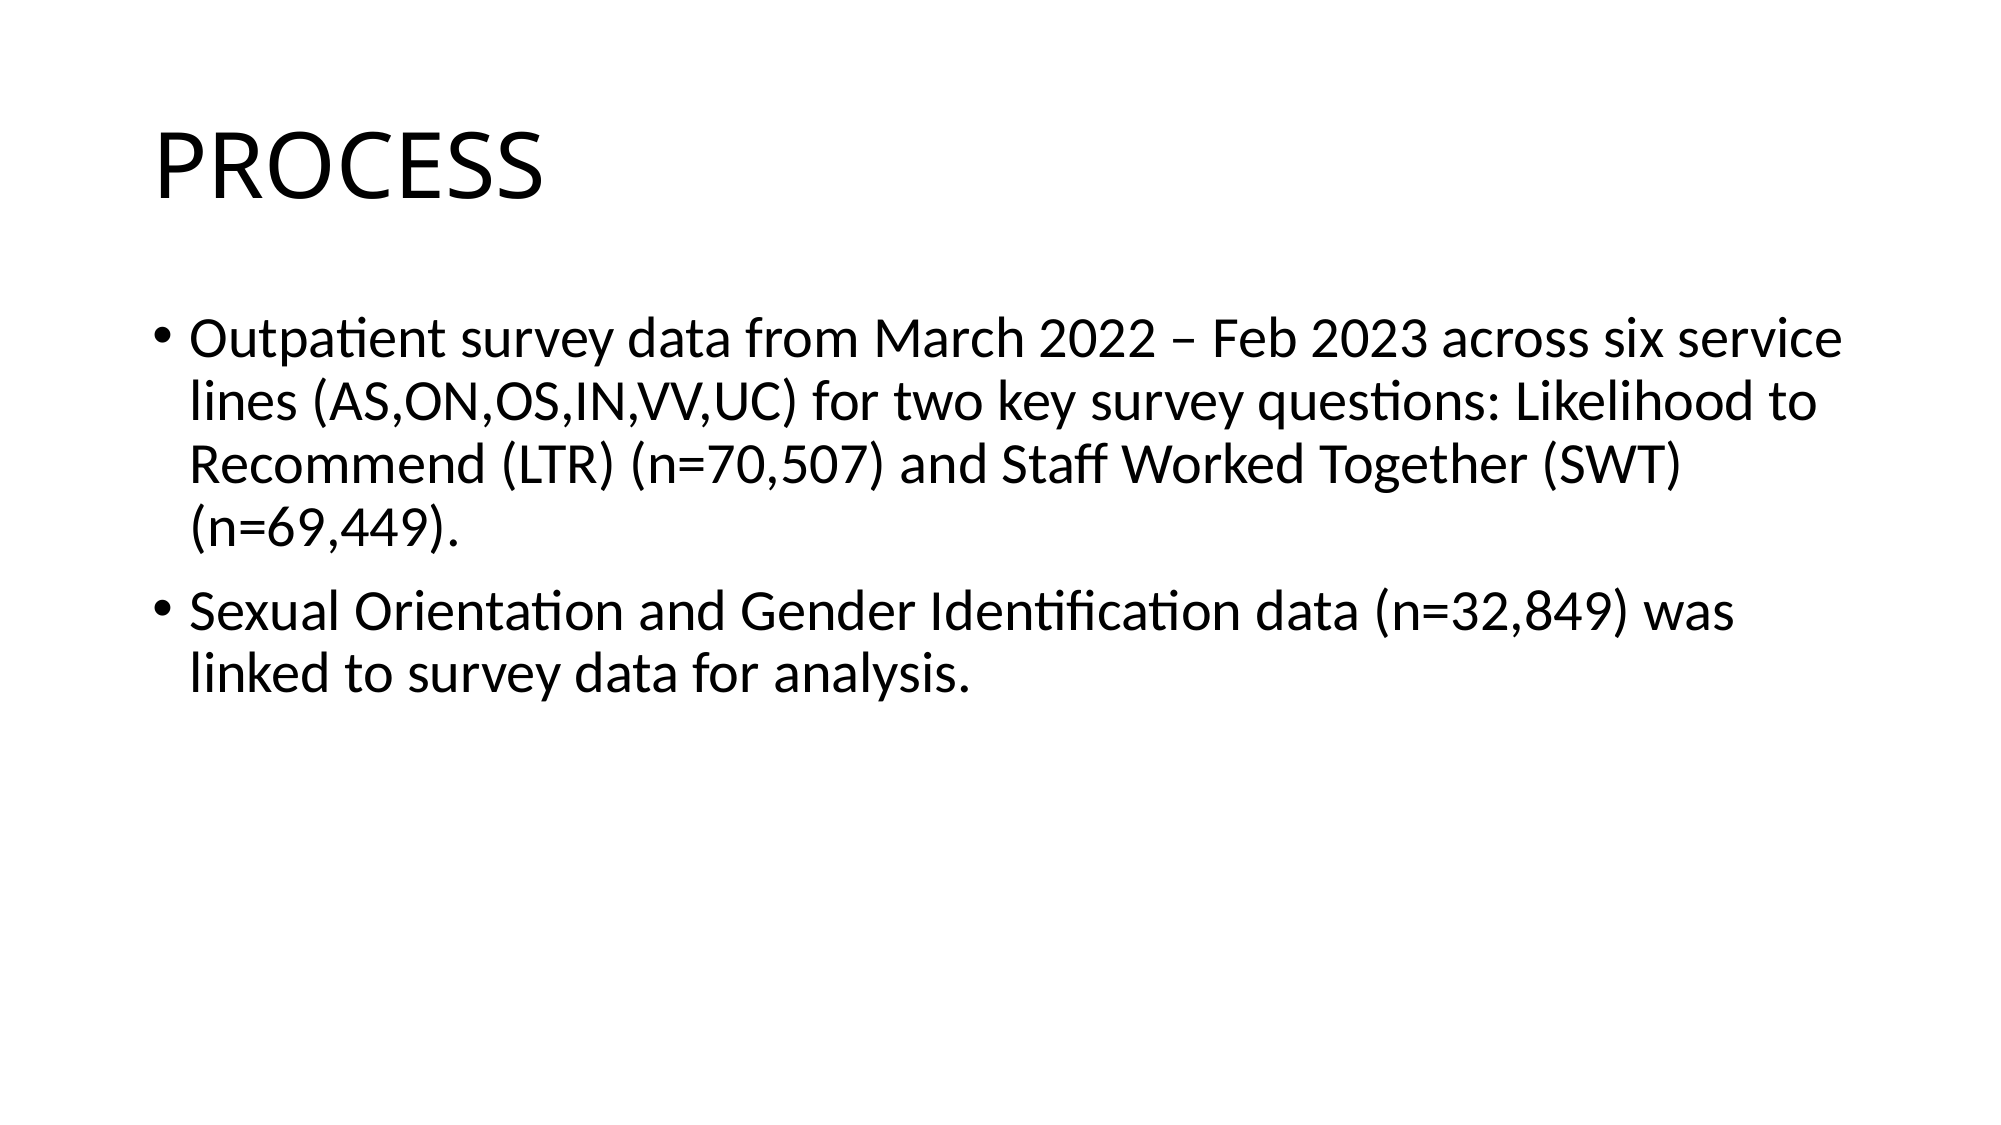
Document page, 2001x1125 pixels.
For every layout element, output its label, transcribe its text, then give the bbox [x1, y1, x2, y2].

list Outpatient survey data from March 2022 – Feb 2023 across six service lines (AS,ON,OS,IN,VV,UC) for two key survey questions: Likelihood to Recommend (LTR) (n=70,507) and Staff Worked Together (SWT) (n=69,449). Sexual Orientation and Gender Identification data (n=32,849) was linked to survey data for analysis. [137, 299, 1863, 1014]
title PROCESS [137, 59, 1863, 278]
